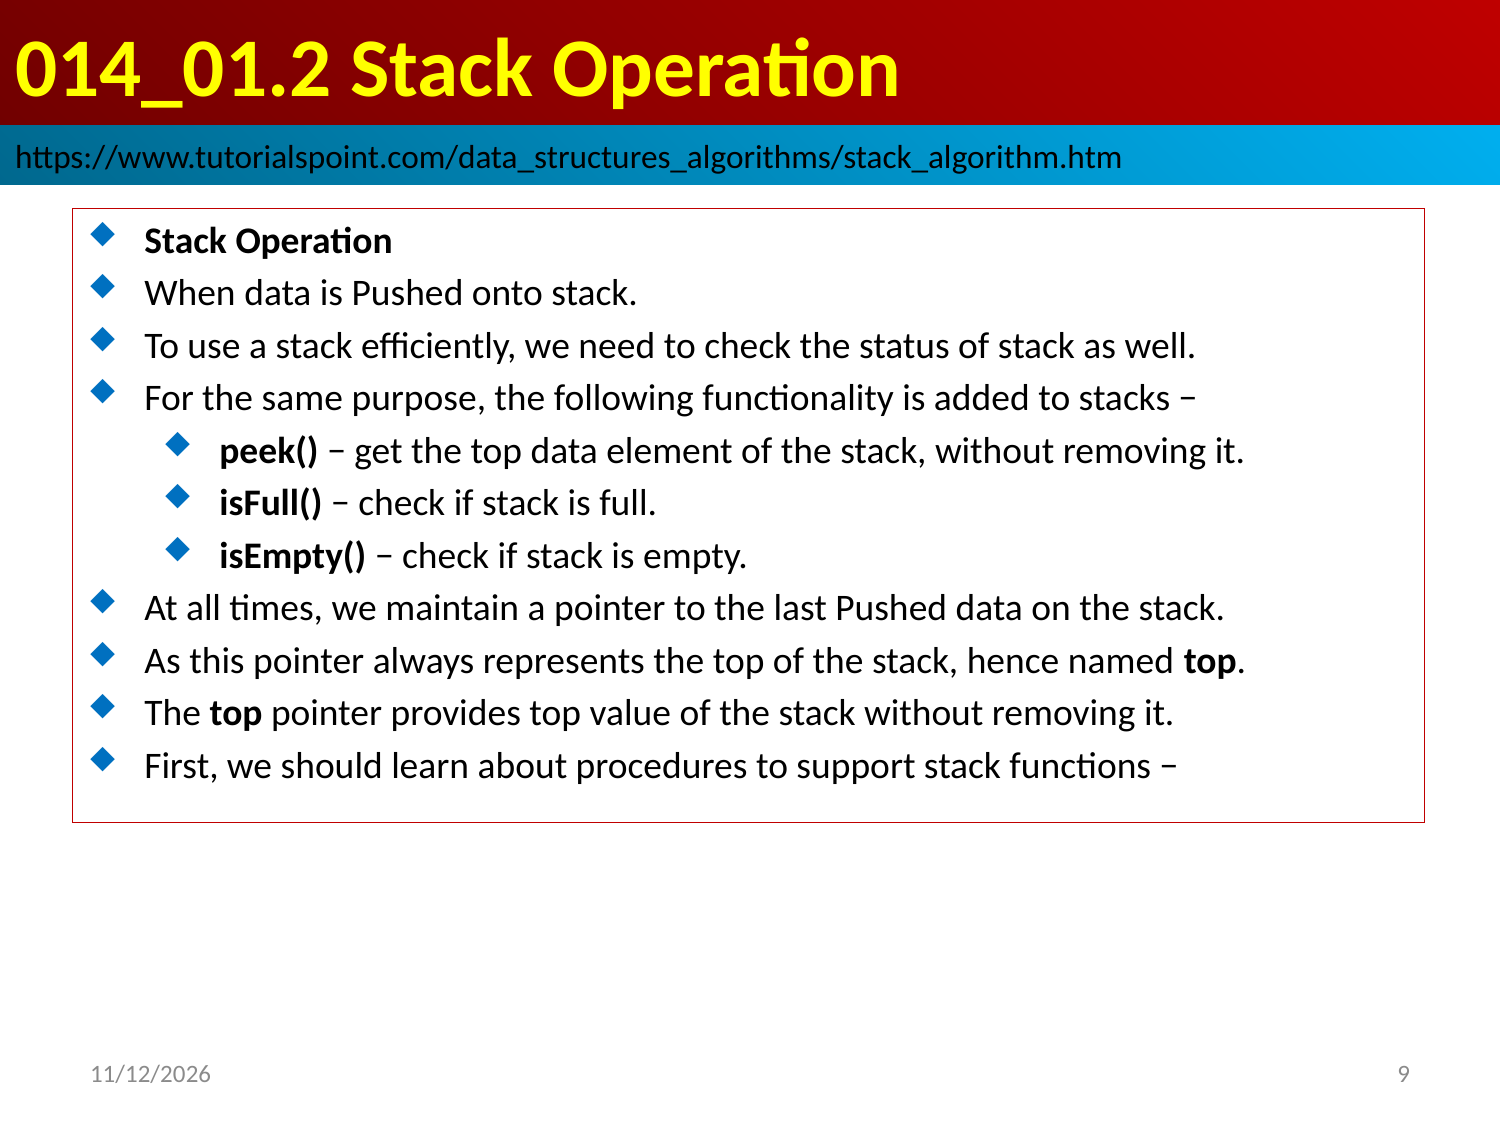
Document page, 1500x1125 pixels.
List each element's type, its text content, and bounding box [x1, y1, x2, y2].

slide_number 9 [1074, 1042, 1425, 1103]
subtitle Stack Operation When data is Pushed onto stack. To use a stack efficiently, we need to check the status of stack as well. For the same purpose, the following functionality is added to stacks − peek() − get the top data element of the stack, without removing it. isFull() − check if stack is full. isEmpty() − check if stack is empty. At all times, we maintain a pointer to the last Pushed data on the stack. As this pointer always represents the top of the stack, hence named top. The top pointer provides top value of the stack without removing it. First, we should learn about procedures to support stack functions − [72, 208, 1425, 823]
text_box https://www.tutorialspoint.com/data_structures_algorithms/stack_algorithm.htm [0, 125, 1500, 185]
title 014_01.2 Stack Operation [0, 0, 1500, 125]
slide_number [75, 1042, 425, 1103]
